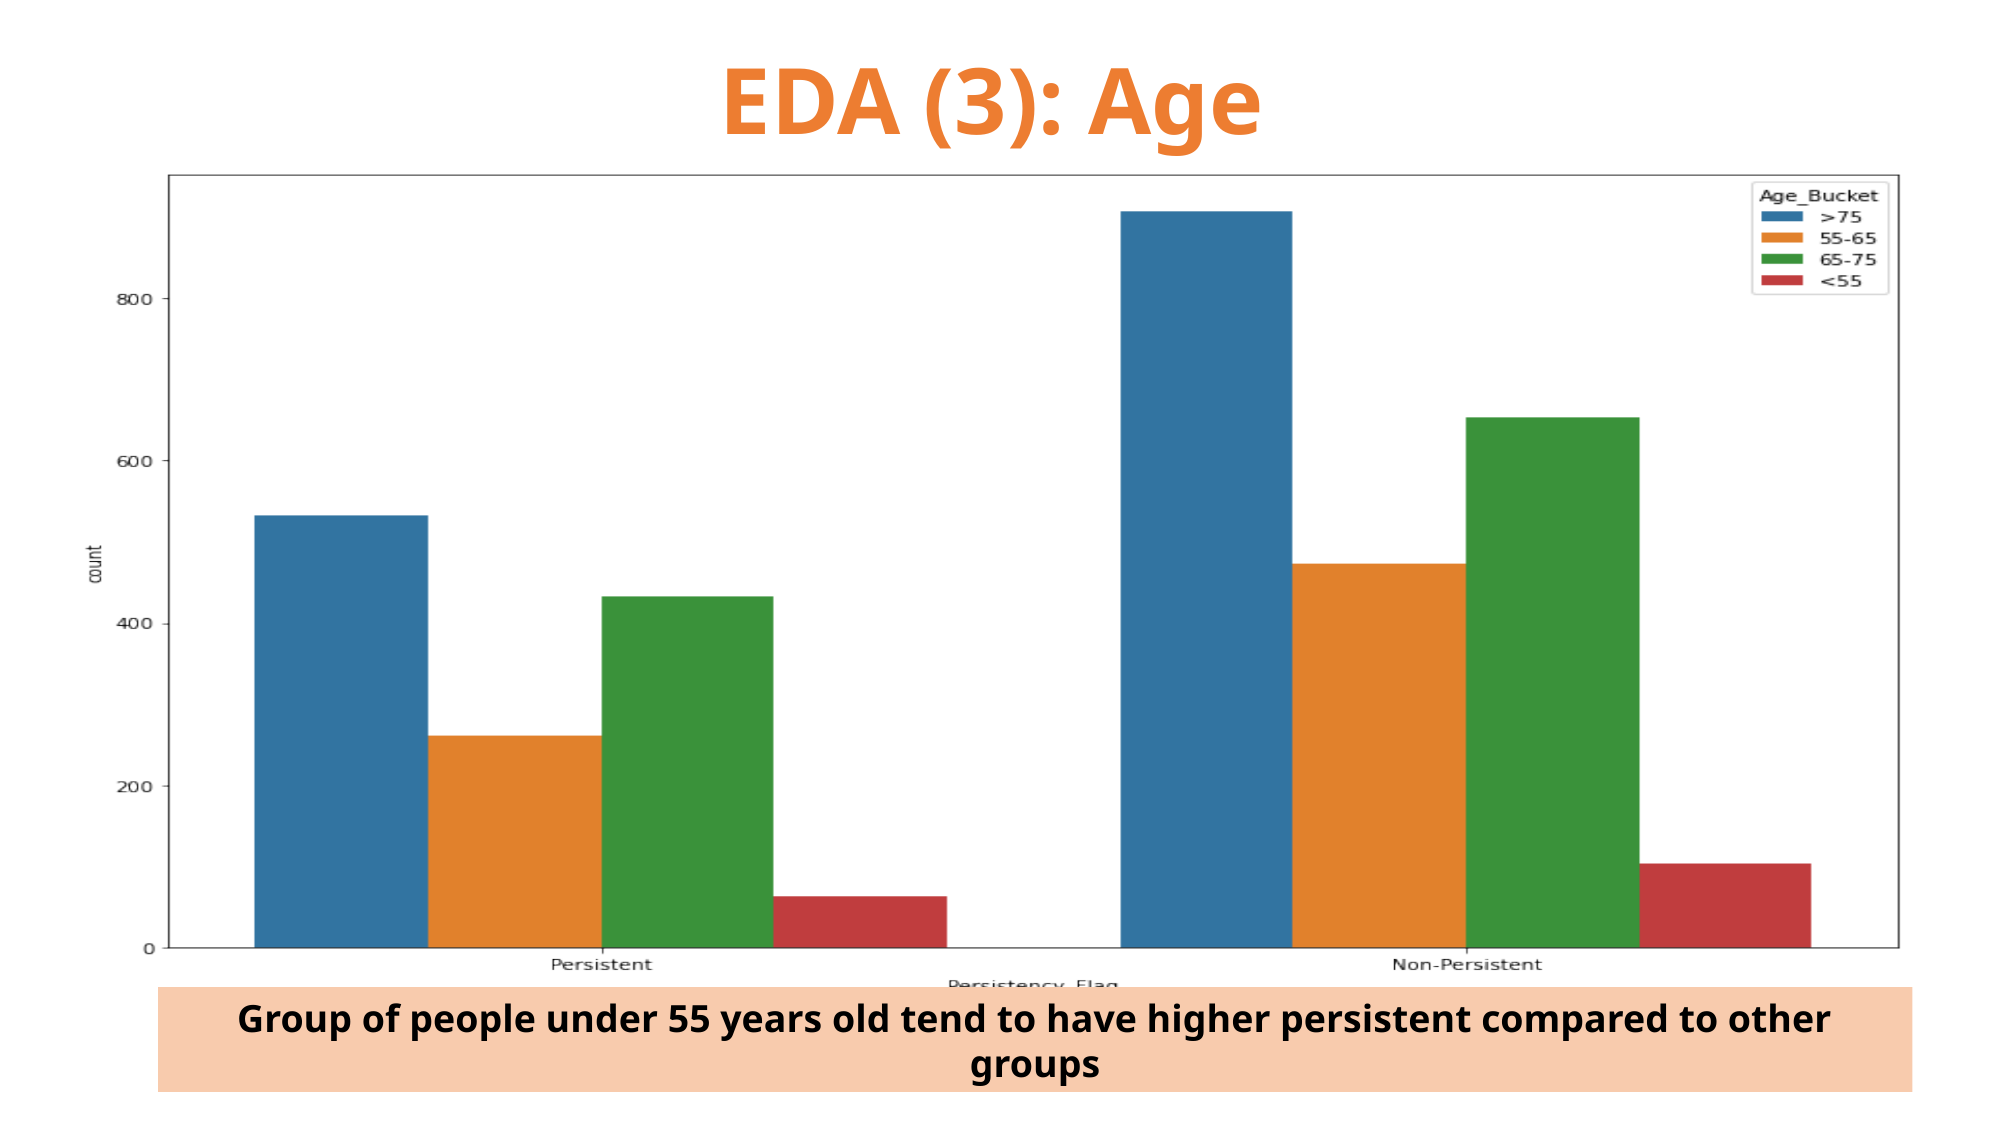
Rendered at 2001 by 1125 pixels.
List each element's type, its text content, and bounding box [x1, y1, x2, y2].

text_box Group of people under 55 years old tend to have higher persistent compared to other groups [158, 1003, 1913, 1092]
footer Prepared by Bao Nguyen [662, 1092, 1338, 1103]
title EDA (3): Age [0, 0, 1984, 214]
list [71, 166, 1913, 1003]
